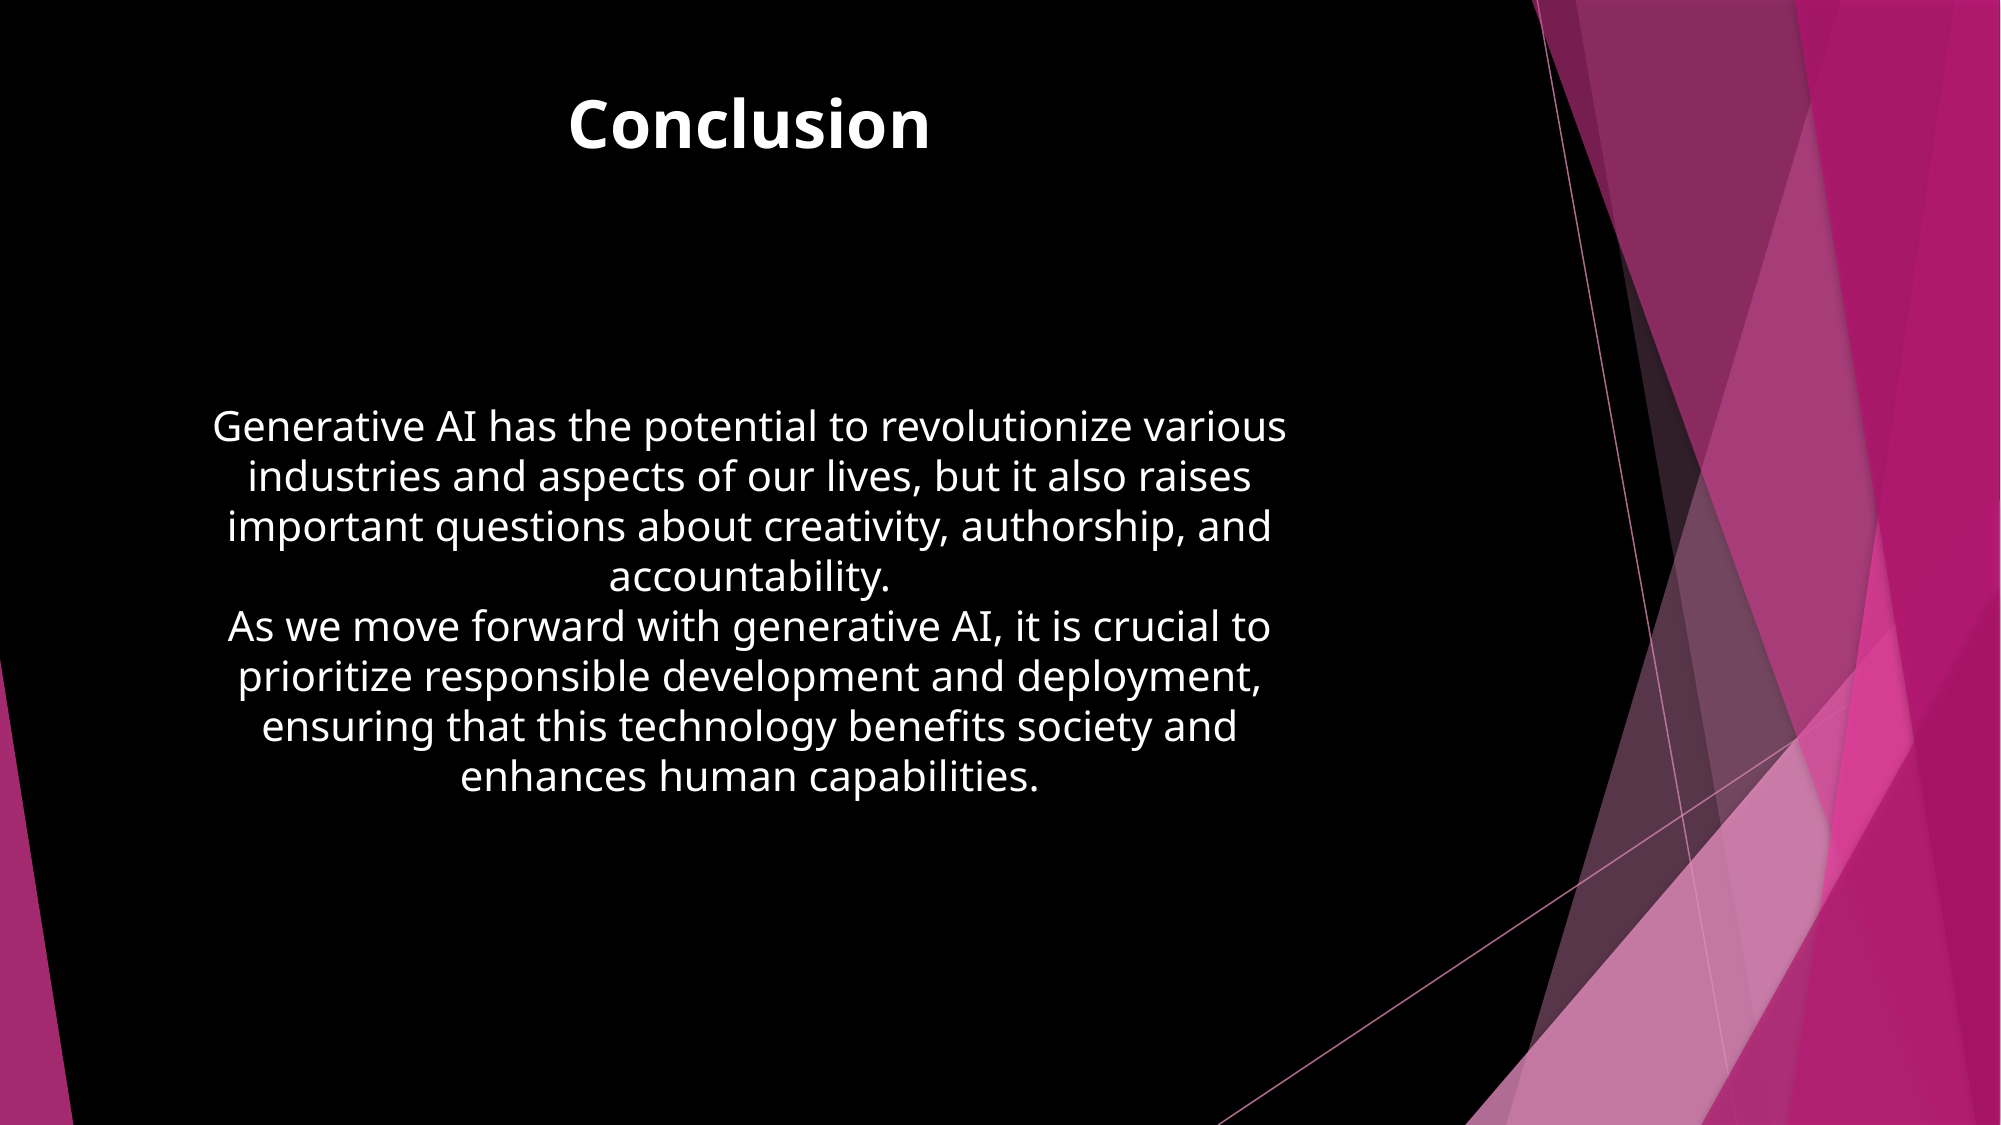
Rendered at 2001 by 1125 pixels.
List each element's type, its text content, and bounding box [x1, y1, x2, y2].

text_box Conclusion [552, 74, 947, 170]
text_box Generative AI has the potential to revolutionize various industries and aspects of our lives, but it also raises important questions about creativity, authorship, and accountability. As we move forward with generative AI, it is crucial to prioritize responsible development and deployment, ensuring that this technology benefits society and enhances human capabilities. [149, 392, 1350, 808]
